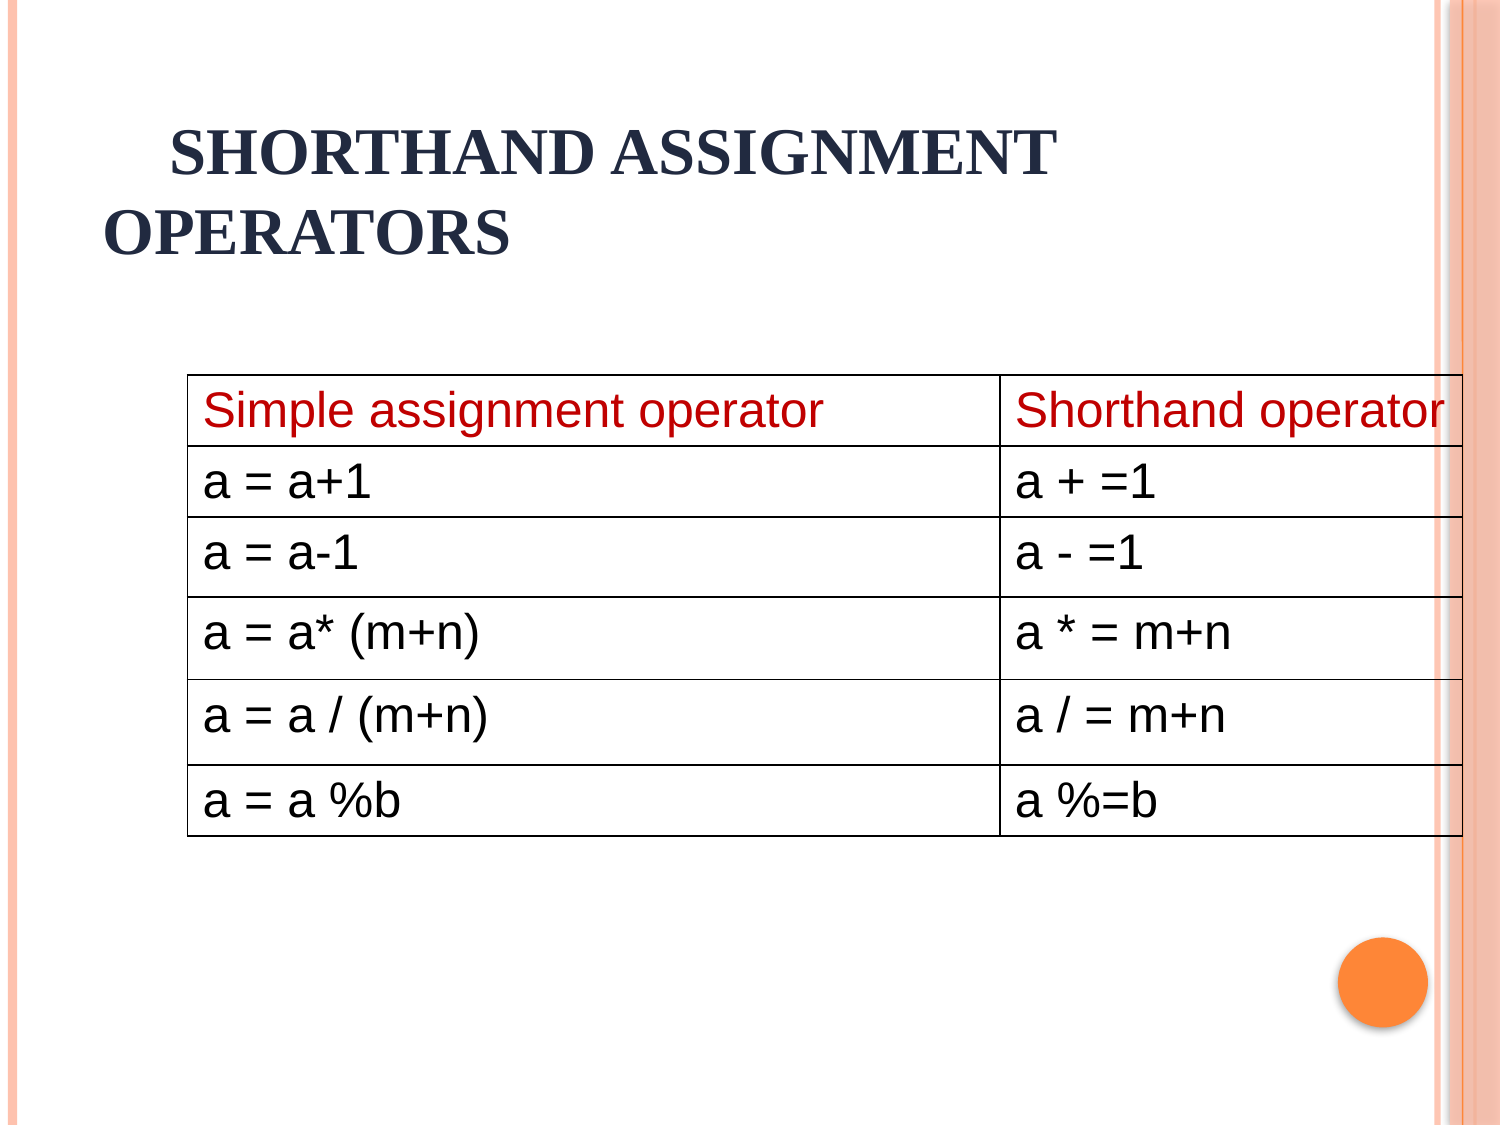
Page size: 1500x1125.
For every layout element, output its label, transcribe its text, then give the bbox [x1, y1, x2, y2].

table_cell a = a / (m+n) [188, 680, 999, 764]
table_cell a * = m+n [1001, 598, 1462, 679]
title Shorthand Assignment operators [87, 87, 1375, 275]
table_cell a - =1 [1001, 518, 1462, 596]
table_cell a = a* (m+n) [188, 598, 999, 679]
table_header Simple assignment operator [188, 376, 999, 445]
table_cell a = a+1 [188, 447, 999, 516]
table_cell a / = m+n [1001, 680, 1462, 764]
table_cell a + =1 [1001, 447, 1462, 516]
table_cell a %=b [1001, 766, 1462, 835]
table_cell a = a-1 [188, 518, 999, 596]
table_header Shorthand operator [1001, 376, 1462, 445]
table_cell a = a %b [188, 766, 999, 835]
